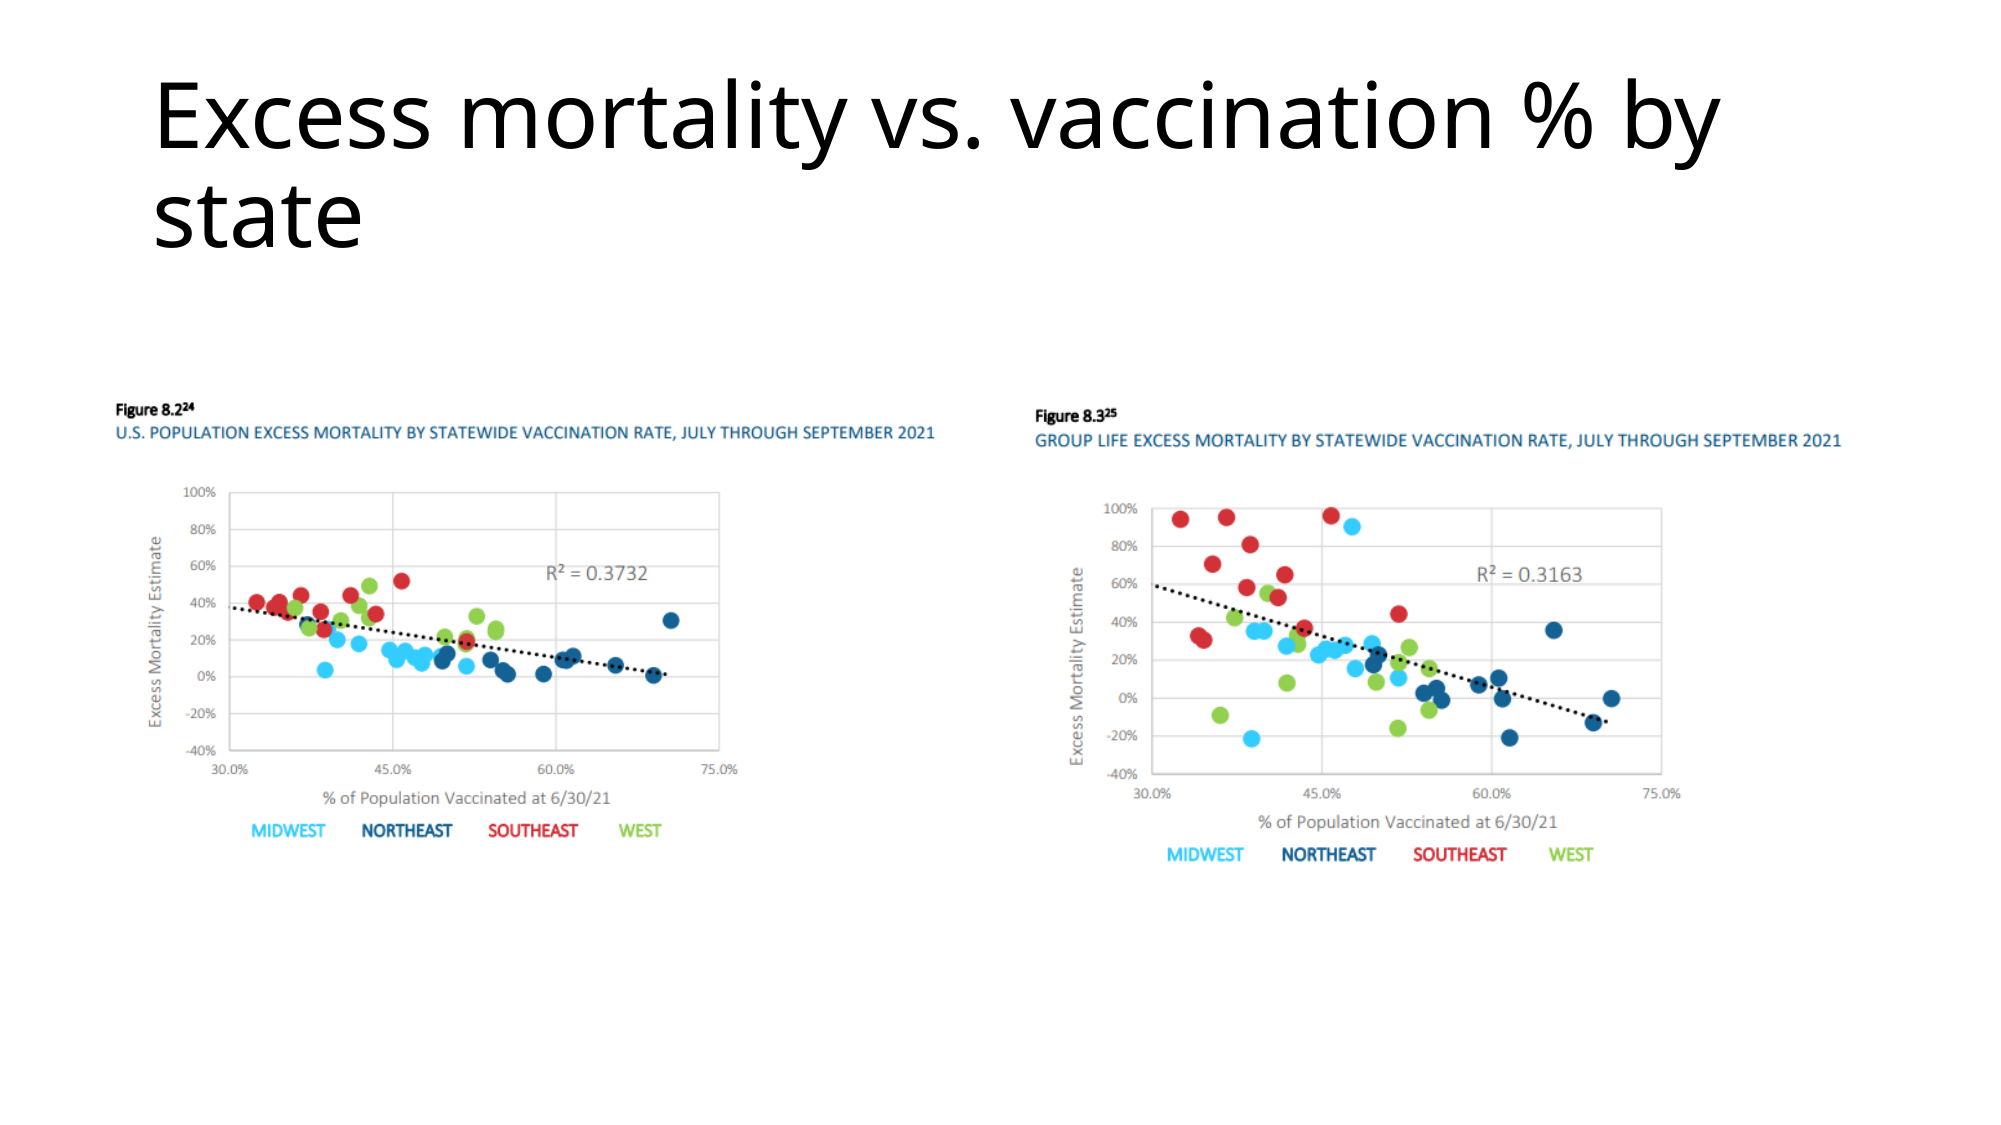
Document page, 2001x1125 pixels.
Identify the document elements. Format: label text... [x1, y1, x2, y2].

picture [999, 395, 1915, 881]
picture [97, 395, 989, 850]
title Excess mortality vs. vaccination % by state [137, 59, 1863, 278]
